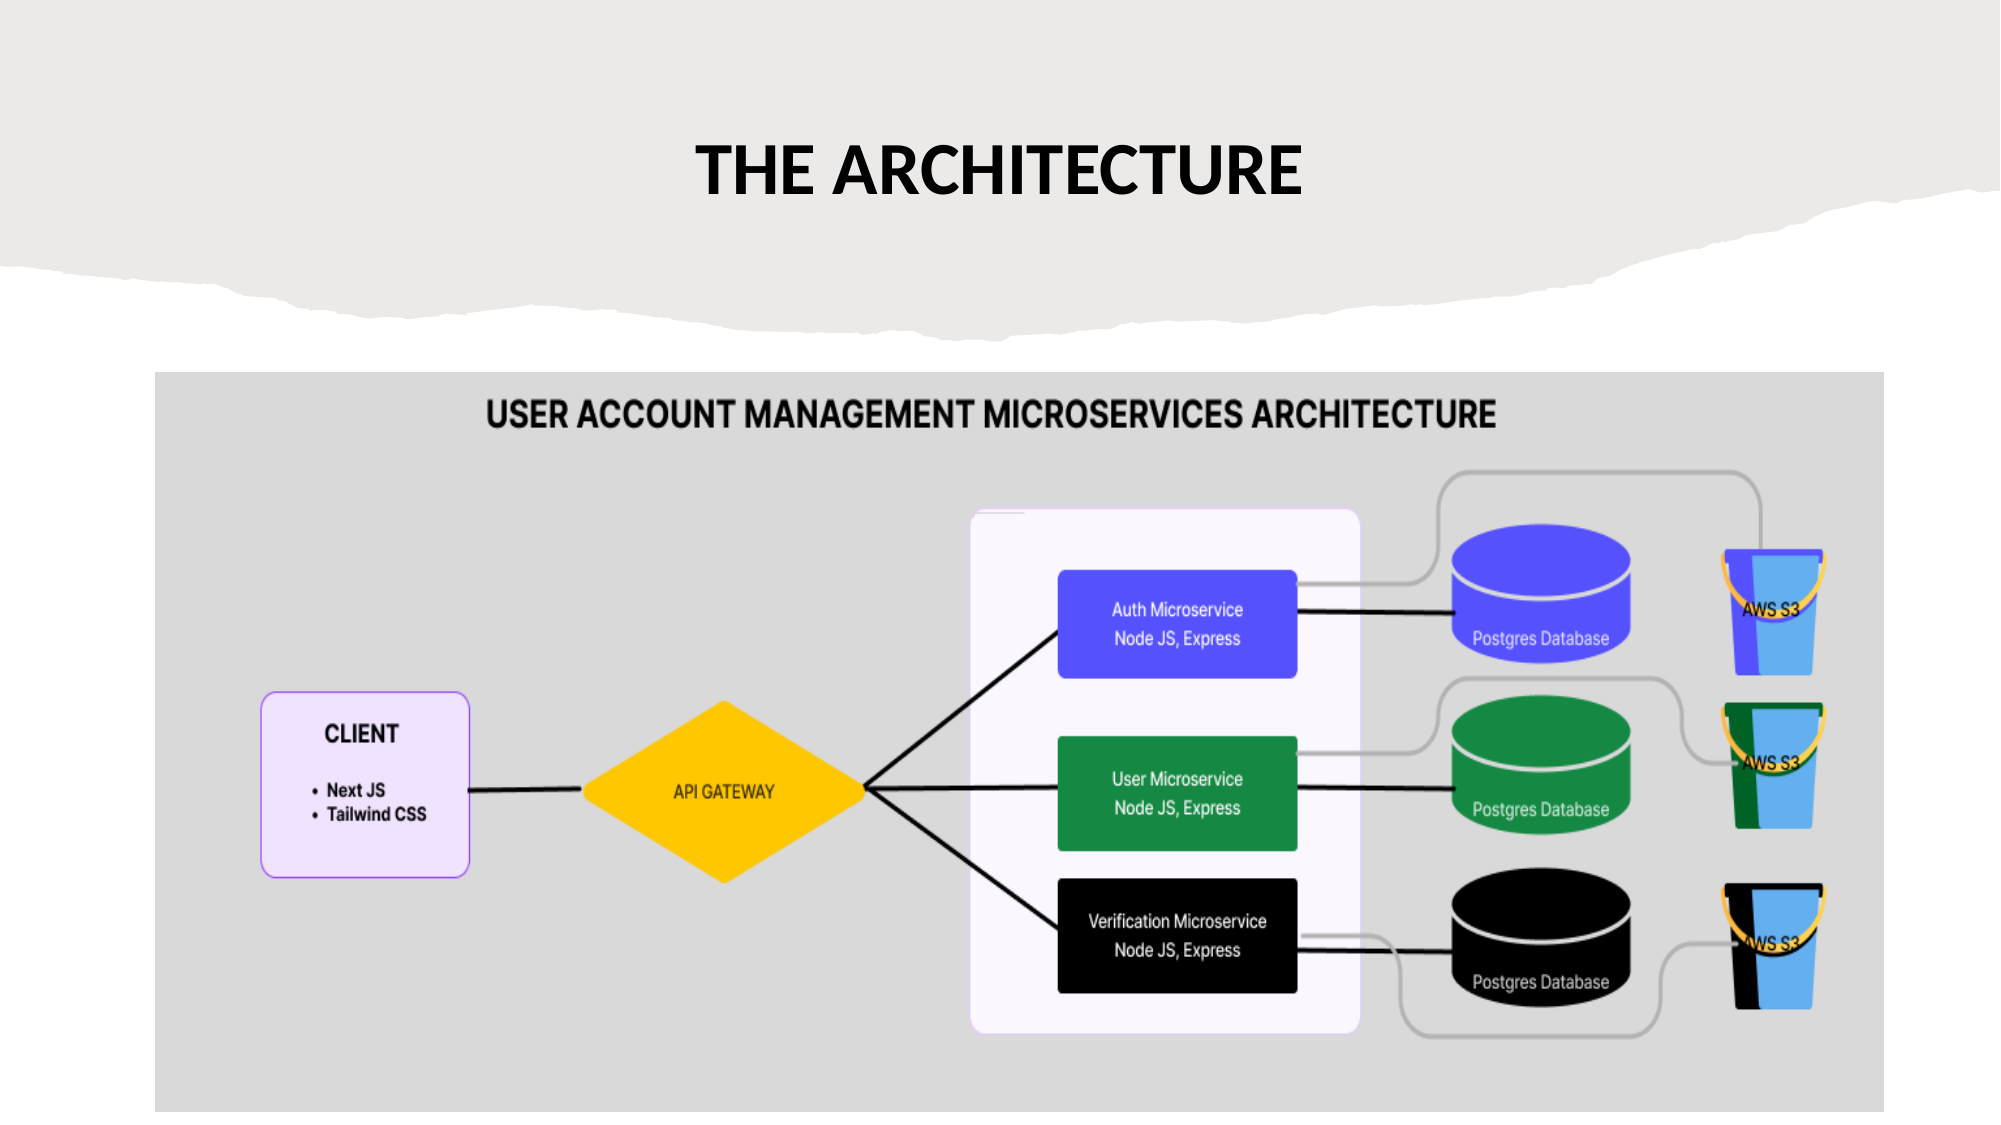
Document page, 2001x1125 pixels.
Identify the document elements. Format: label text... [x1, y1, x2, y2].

text_box THE ARCHITECTURE [135, 81, 1865, 216]
text_box [0, 0, 2000, 342]
text_box [0, 190, 2000, 1125]
picture [154, 372, 1884, 1112]
